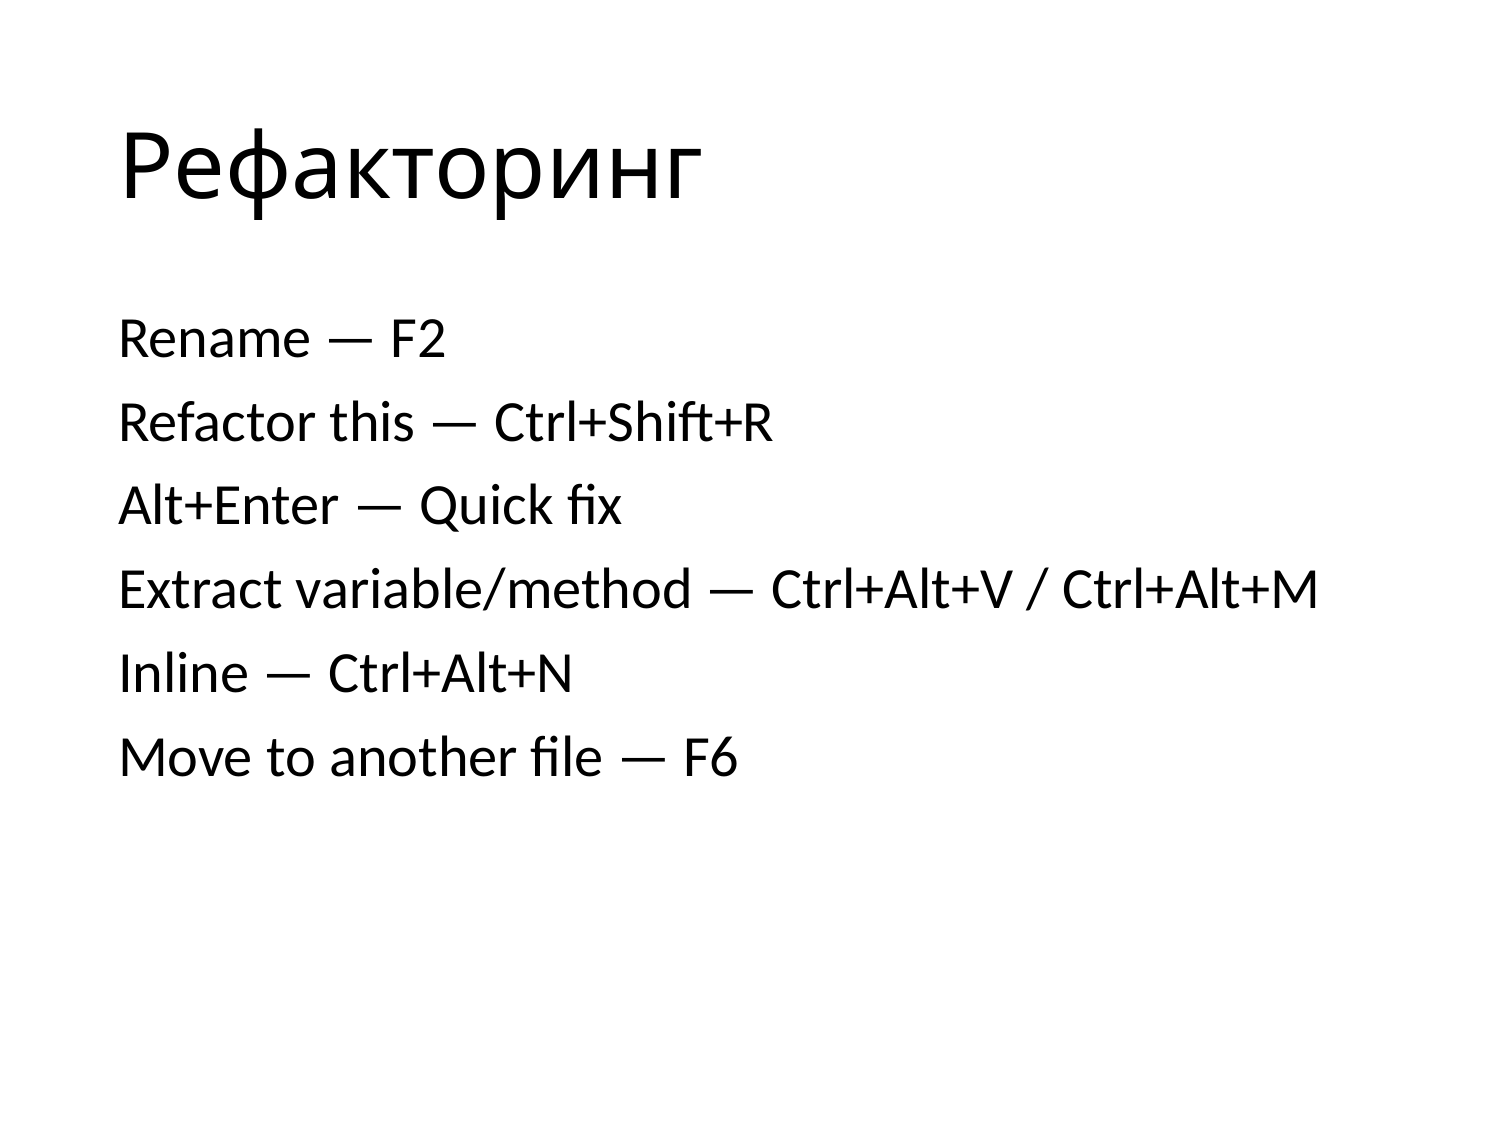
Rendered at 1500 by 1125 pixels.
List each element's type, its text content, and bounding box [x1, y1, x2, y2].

list Rename — F2 Refactor this — Ctrl+Shift+R Alt+Enter — Quick fix Extract variable/method — Ctrl+Alt+V / Ctrl+Alt+M Inline — Ctrl+Alt+N Move to another file — F6 [103, 299, 1397, 1014]
title Рефакторинг [103, 59, 1397, 278]
